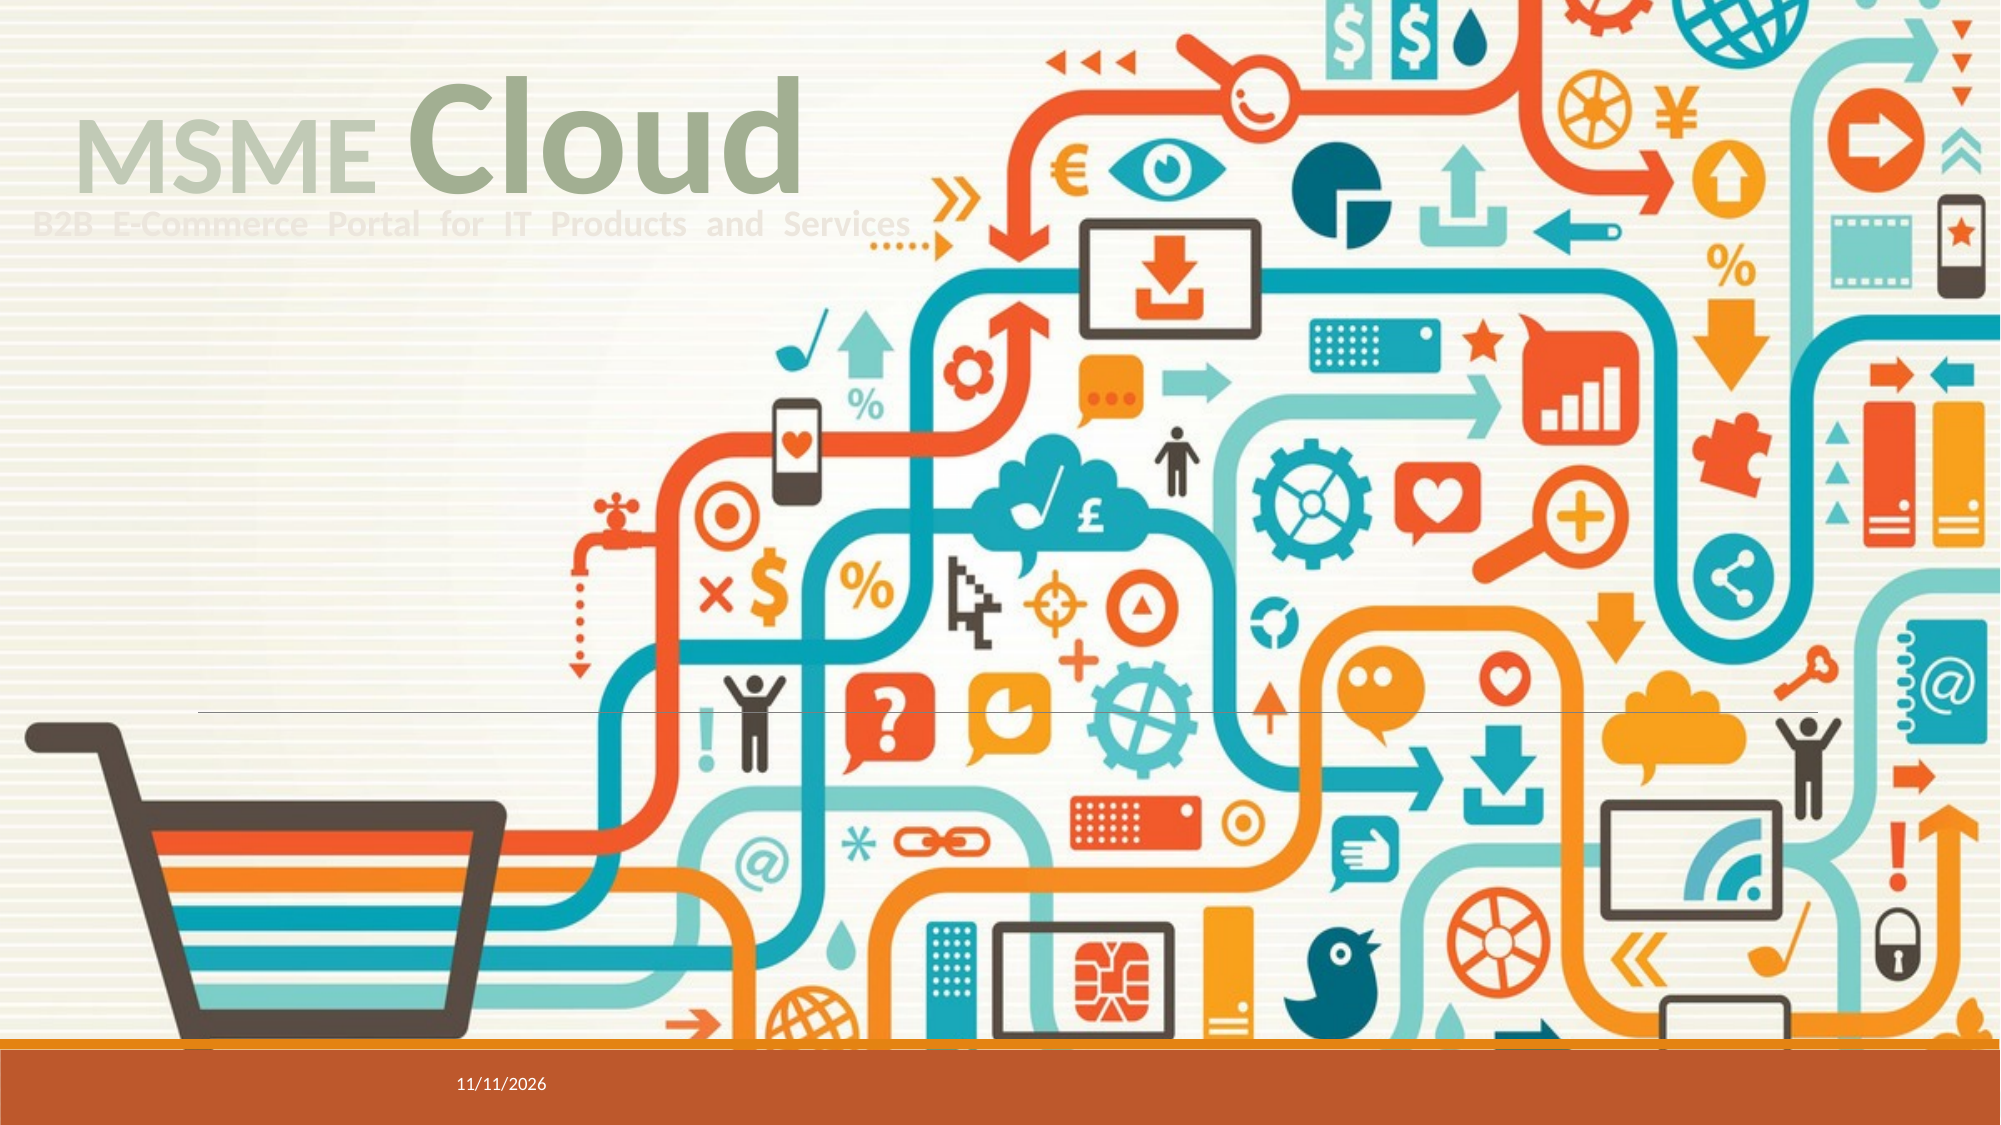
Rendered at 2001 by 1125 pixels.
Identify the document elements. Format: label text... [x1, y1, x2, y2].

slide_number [440, 1061, 771, 1106]
picture [0, 0, 2001, 1125]
text_box B2B E-Commerce Portal for IT Products and Services [0, 145, 1106, 261]
text_box MSME Cloud [0, 19, 931, 145]
